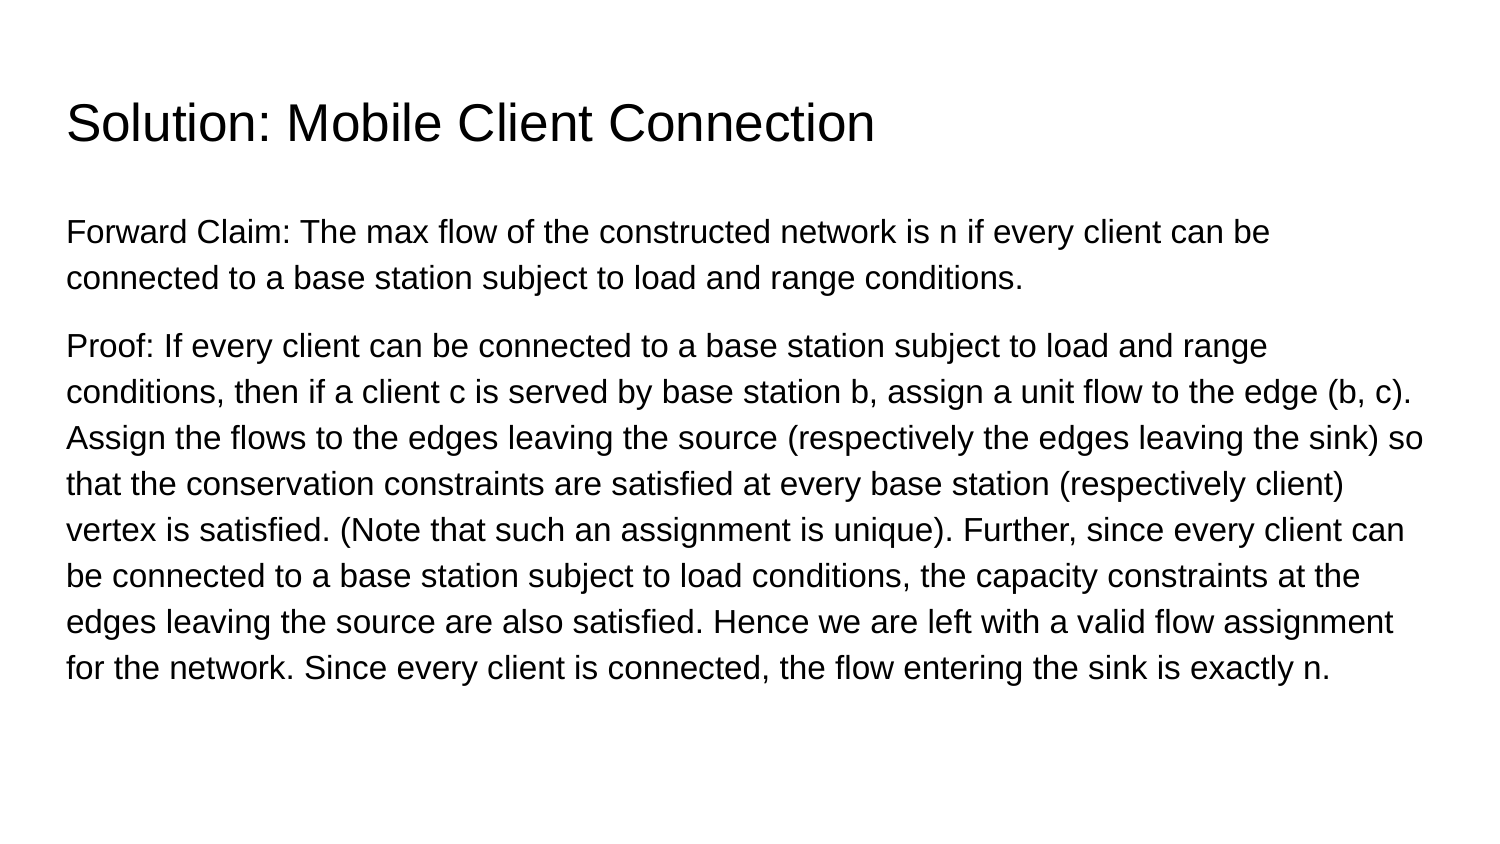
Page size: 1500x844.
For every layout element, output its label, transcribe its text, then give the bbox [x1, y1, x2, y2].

list Forward Claim: The max flow of the constructed network is n if every client can be connected to a base station subject to load and range conditions. Proof: If every client can be connected to a base station subject to load and range conditions, then if a client c is served by base station b, assign a unit flow to the edge (b, c). Assign the flows to the edges leaving the source (respectively the edges leaving the sink) so that the conservation constraints are satisfied at every base station (respectively client) vertex is satisfied. (Note that such an assignment is unique). Further, since every client can be connected to a base station subject to load conditions, the capacity constraints at the edges leaving the source are also satisfied. Hence we are left with a valid flow assignment for the network. Since every client is connected, the flow entering the sink is exactly n. [51, 189, 1449, 750]
title Solution: Mobile Client Connection [51, 72, 1449, 167]
